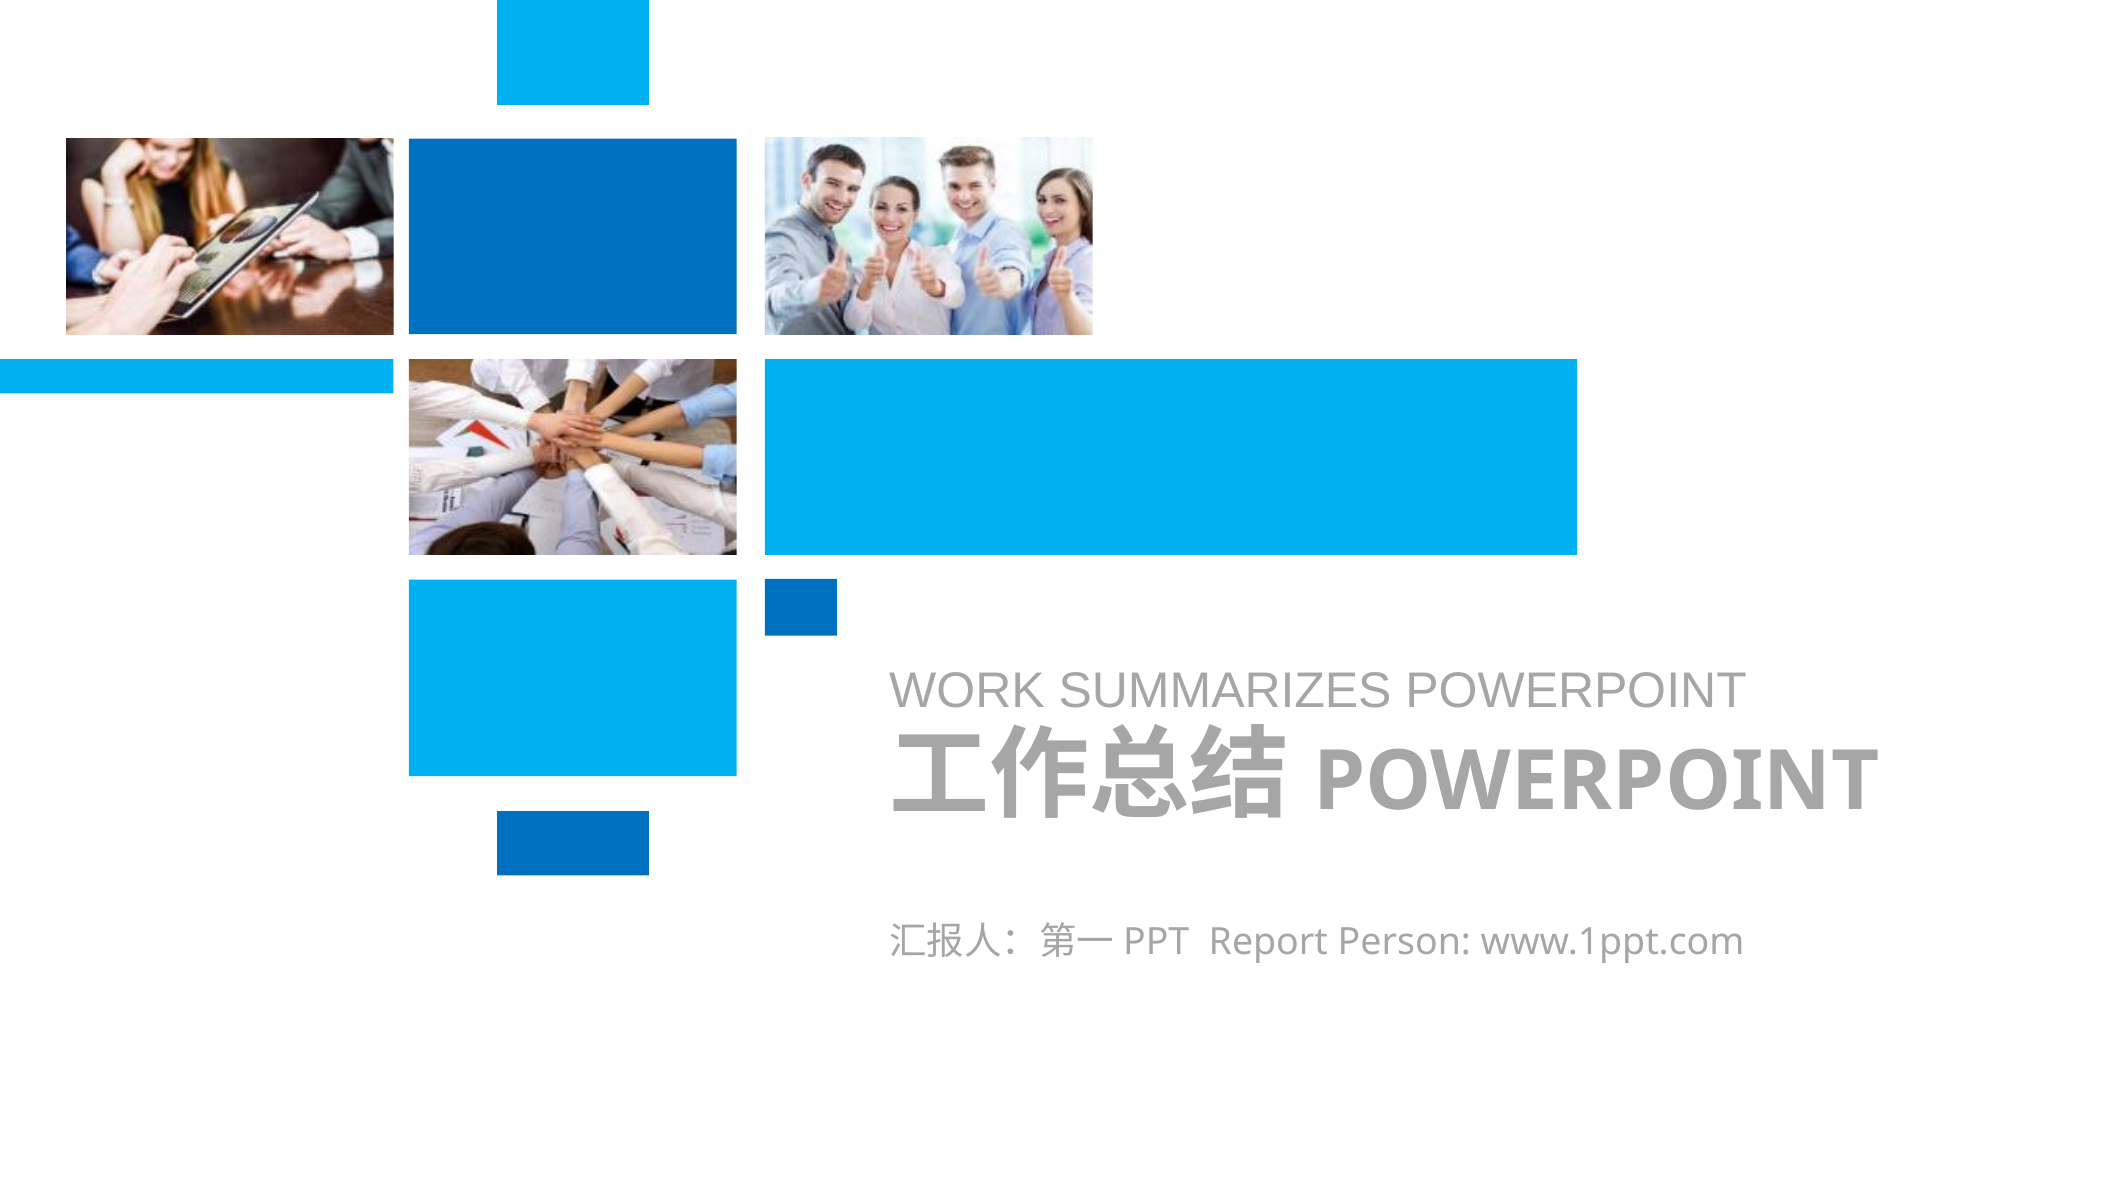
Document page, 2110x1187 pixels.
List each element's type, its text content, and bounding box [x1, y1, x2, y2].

text_box [497, 811, 649, 876]
text_box [408, 138, 737, 335]
text_box [0, 359, 394, 394]
text_box [764, 578, 837, 636]
text_box [764, 137, 1093, 335]
text_box [497, 0, 649, 105]
text_box WORK SUMMARIZES POWERPOINT [889, 657, 1861, 709]
text_box [408, 359, 737, 555]
text_box [408, 579, 737, 777]
text_box 工作总结POWERPOINT [889, 709, 1957, 830]
text_box [66, 138, 394, 335]
text_box [764, 359, 1578, 555]
text_box 汇报人：第一PPT Report Person: www.1ppt.com [889, 917, 1861, 963]
